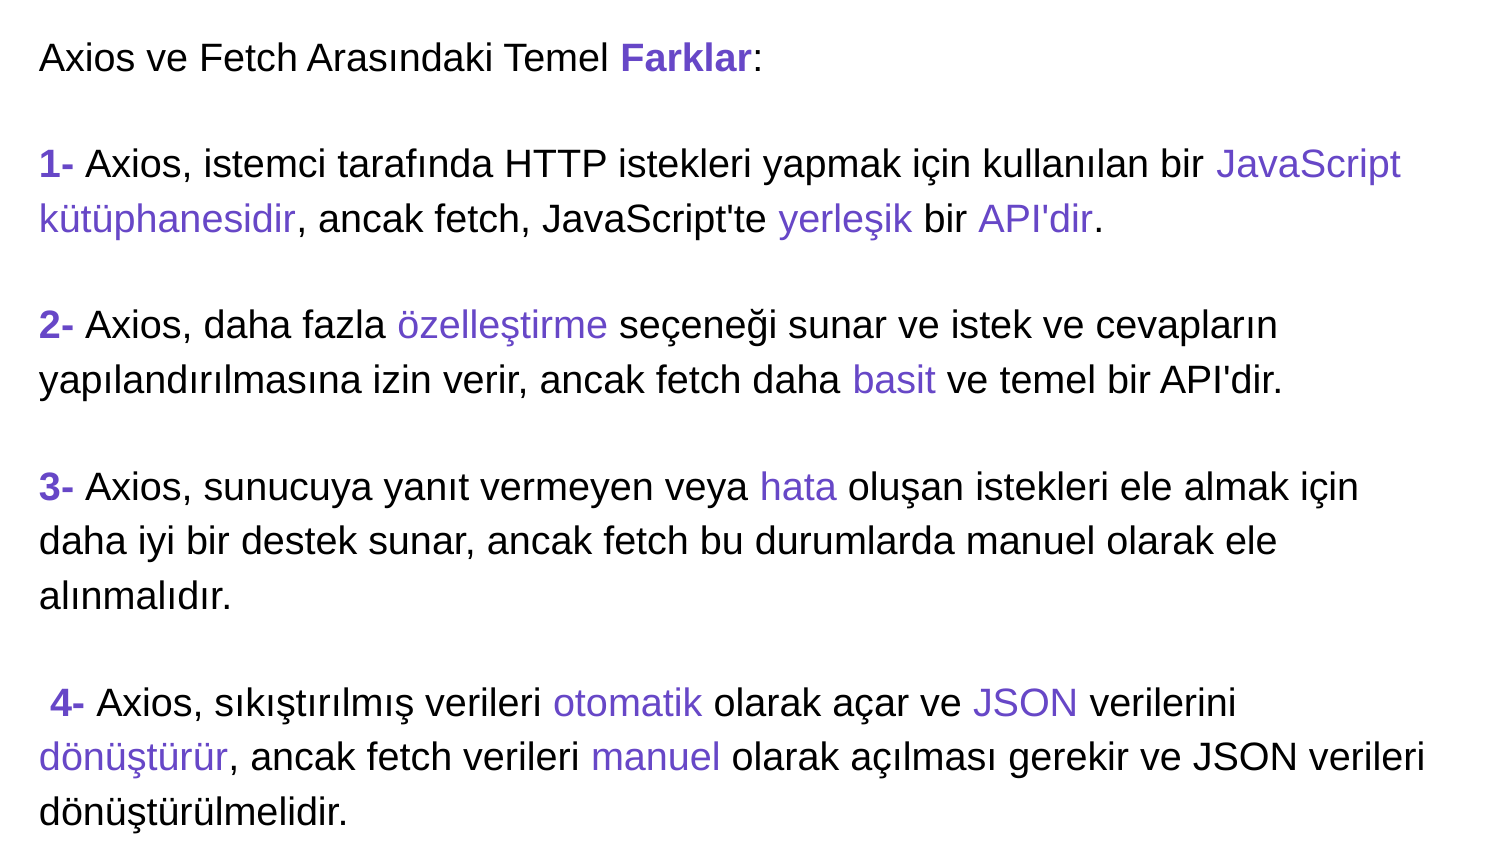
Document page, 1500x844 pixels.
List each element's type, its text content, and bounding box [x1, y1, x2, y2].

list Axios ve Fetch Arasındaki Temel Farklar: 1- Axios, istemci tarafında HTTP istekleri yapmak için kullanılan bir JavaScript kütüphanesidir, ancak fetch, JavaScript'te yerleşik bir API'dir. 2- Axios, daha fazla özelleştirme seçeneği sunar ve istek ve cevapların yapılandırılmasına izin verir, ancak fetch daha basit ve temel bir API'dir. 3- Axios, sunucuya yanıt vermeyen veya hata oluşan istekleri ele almak için daha iyi bir destek sunar, ancak fetch bu durumlarda manuel olarak ele alınmalıdır. 4- Axios, sıkıştırılmış verileri otomatik olarak açar ve JSON verilerini dönüştürür, ancak fetch verileri manuel olarak açılması gerekir ve JSON verileri dönüştürülmelidir. [38, 9, 1461, 827]
